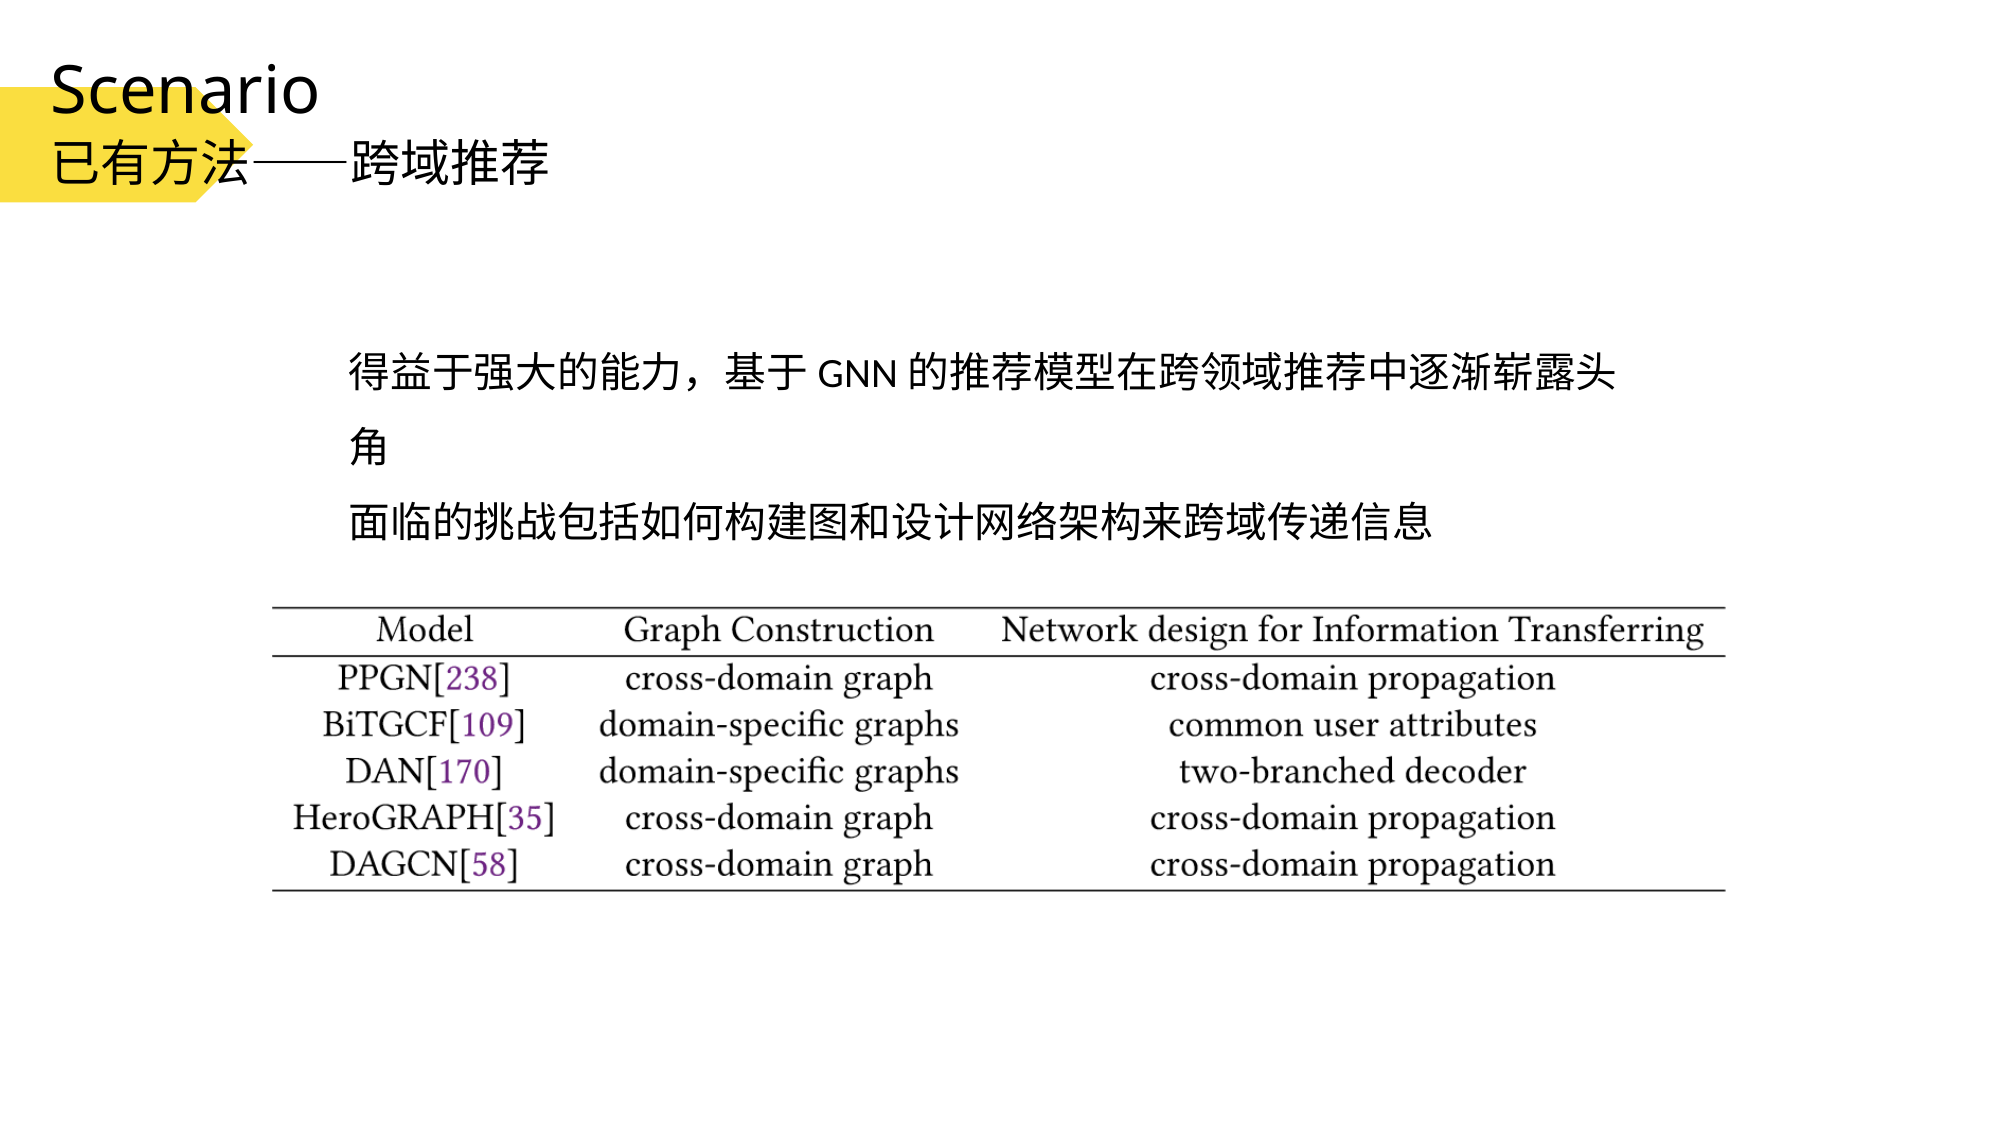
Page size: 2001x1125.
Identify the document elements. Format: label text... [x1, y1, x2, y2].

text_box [35, 39, 1254, 200]
picture [253, 586, 1747, 912]
text_box 得益于强大的能力，基于GNN的推荐模型在跨领域推荐中逐渐崭露头角 面临的挑战包括如何构建图和设计网络架构来跨域传递信息 [333, 313, 1667, 554]
text_box [0, 86, 200, 204]
